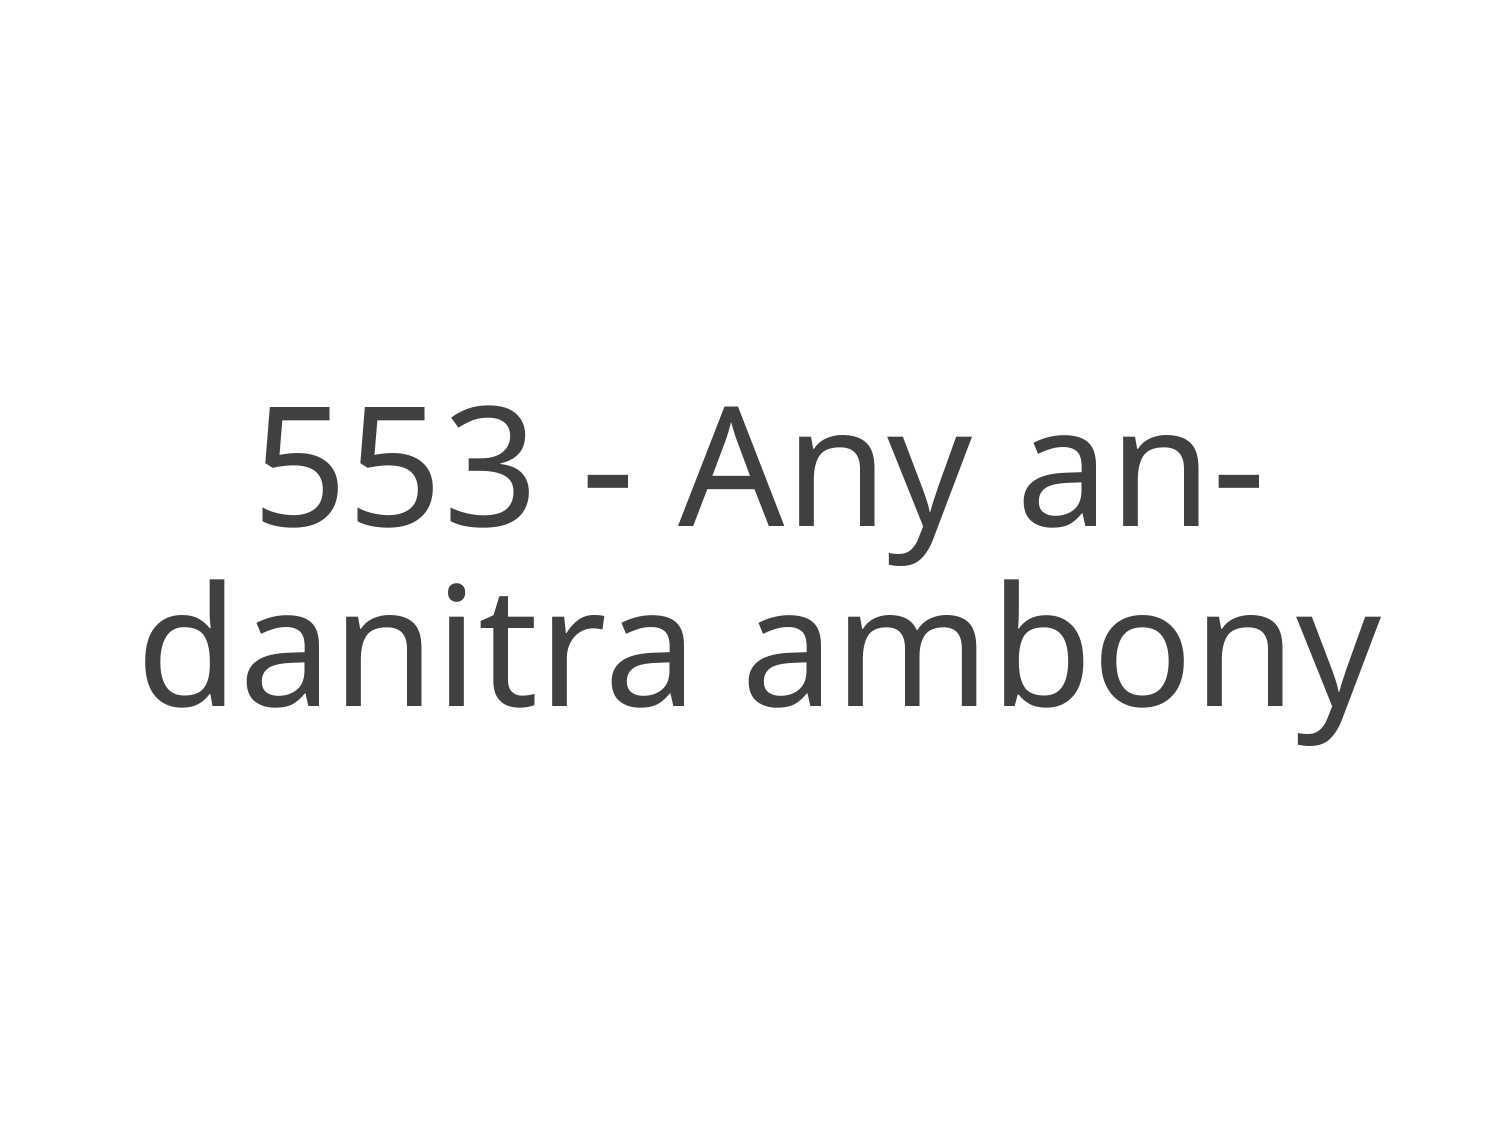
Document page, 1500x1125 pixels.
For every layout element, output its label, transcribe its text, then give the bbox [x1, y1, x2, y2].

title 553 - Any an-danitra ambony [0, 453, 1500, 672]
